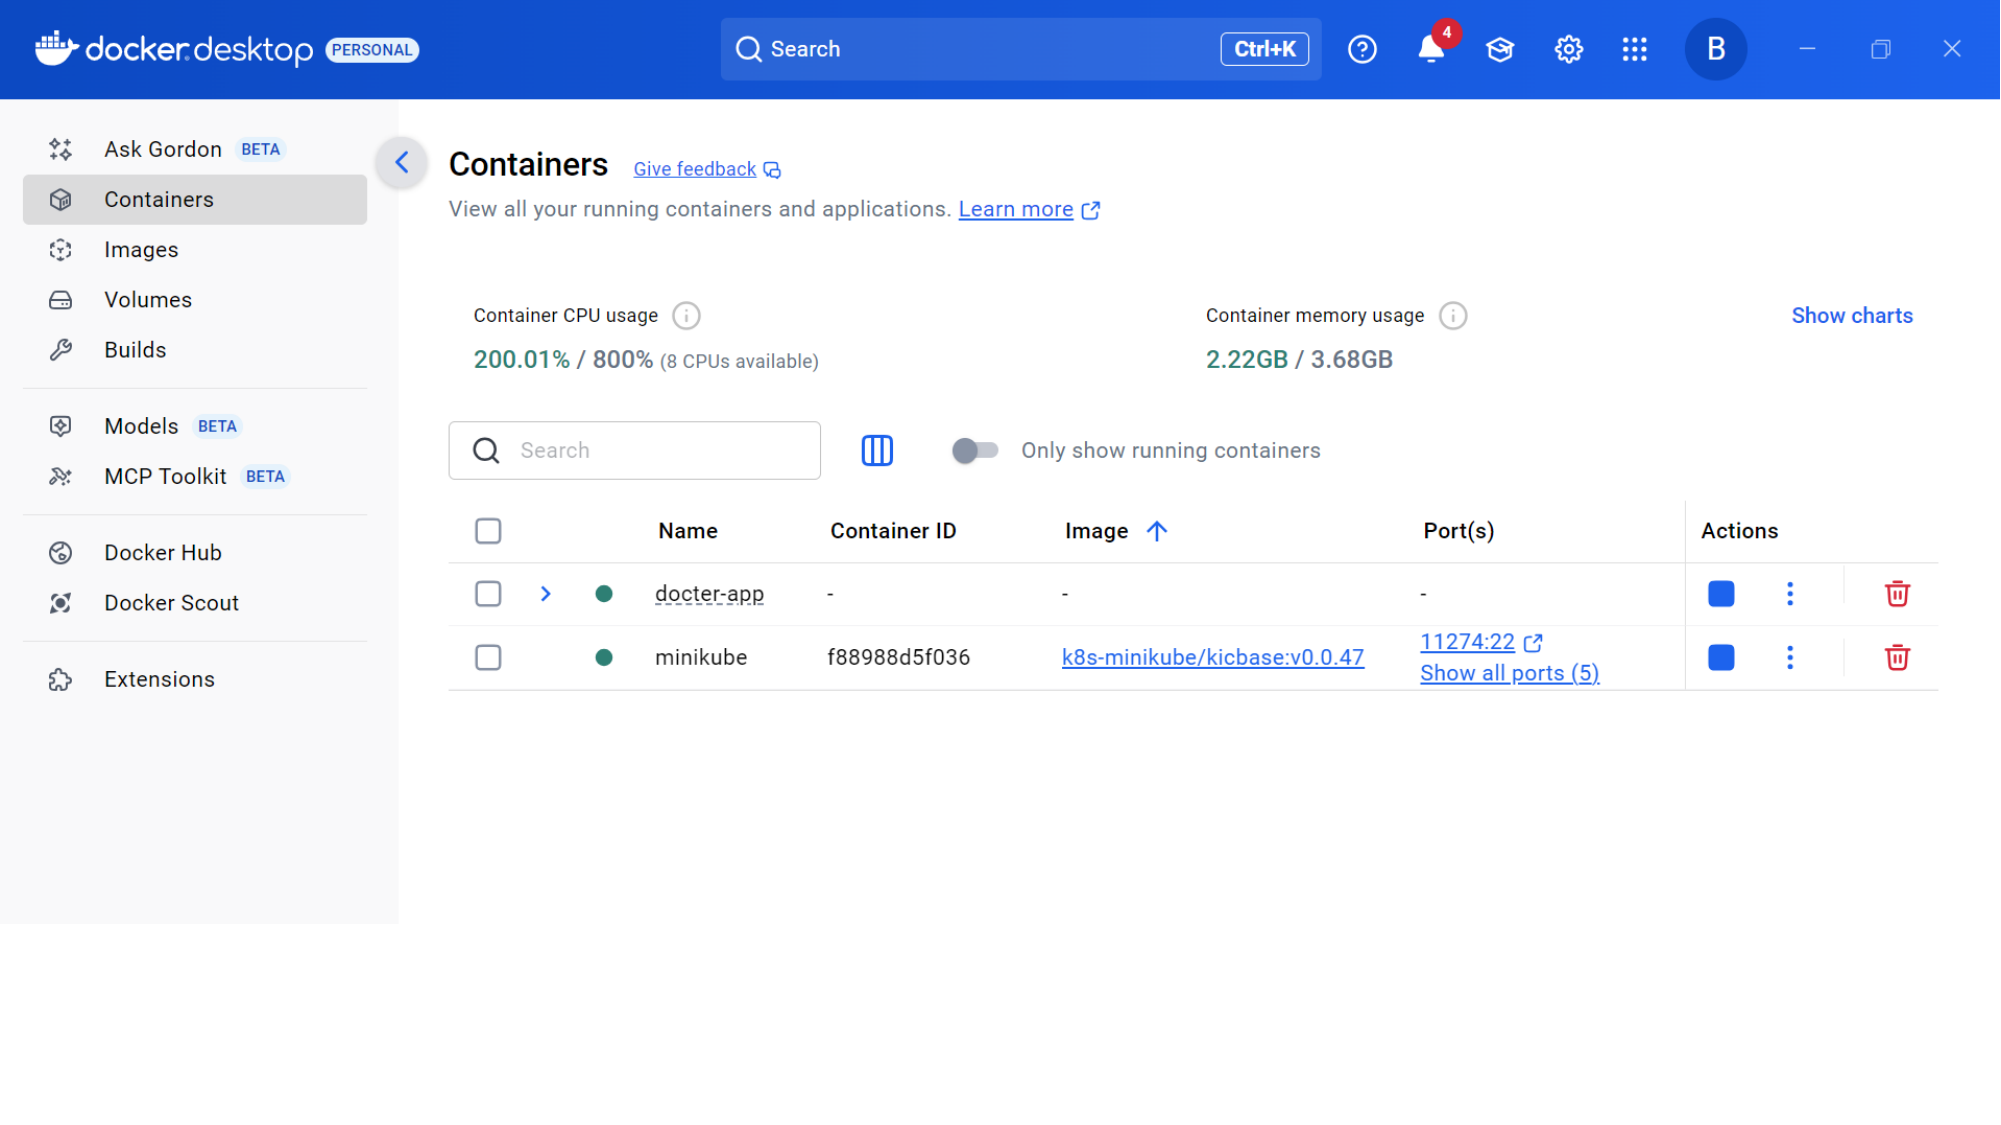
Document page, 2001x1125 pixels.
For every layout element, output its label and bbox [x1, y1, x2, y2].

picture [0, 0, 2000, 924]
